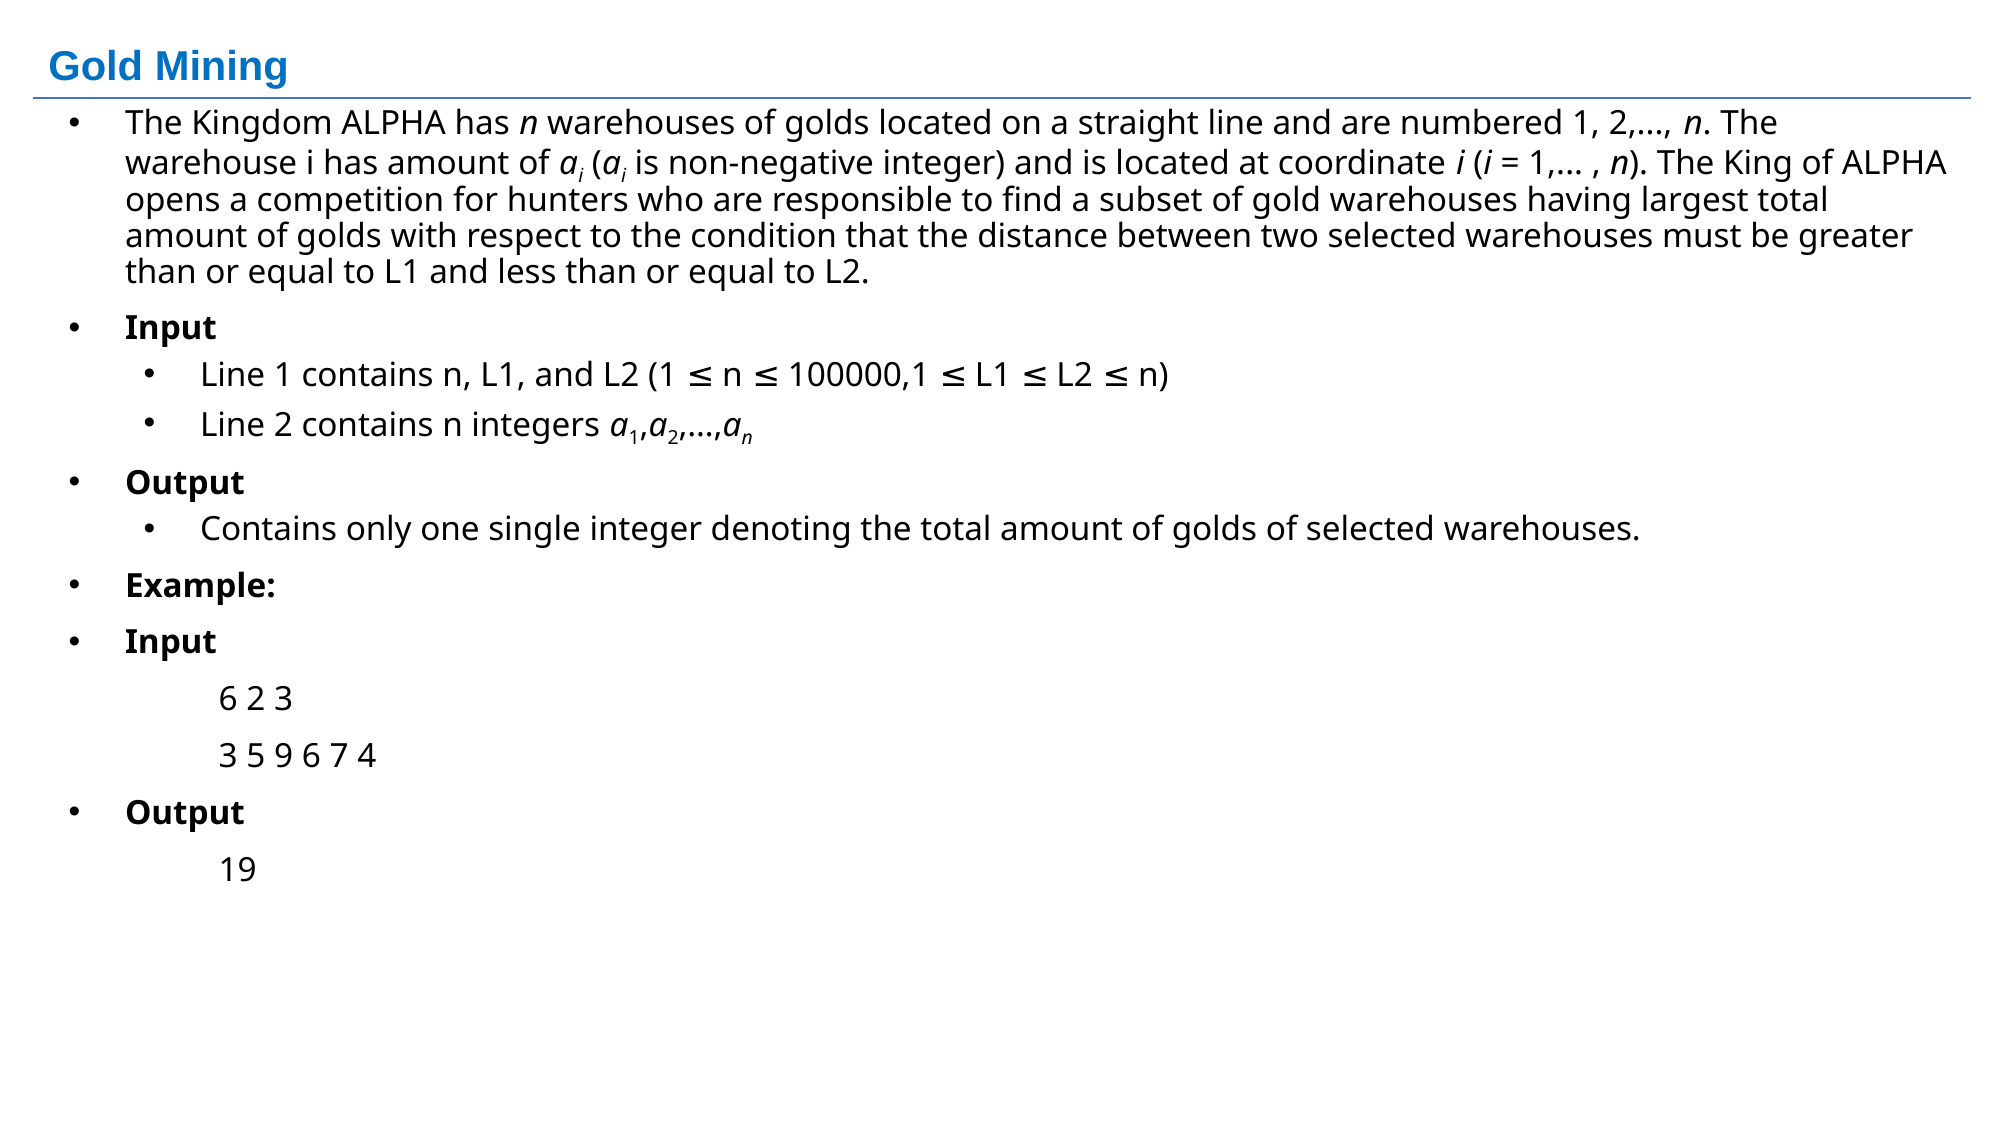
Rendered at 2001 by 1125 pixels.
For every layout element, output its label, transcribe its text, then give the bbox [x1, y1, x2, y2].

list The Kingdom ALPHA has n warehouses of golds located on a straight line and are numbered 1, 2,..., n. The warehouse i has amount of ai (ai is non-negative integer) and is located at coordinate i (i = 1,... , n). The King of ALPHA opens a competition for hunters who are responsible to find a subset of gold warehouses having largest total amount of golds with respect to the condition that the distance between two selected warehouses must be greater than or equal to L1 and less than or equal to L2. Input Line 1 contains n, L1, and L2 (1 ≤ n ≤ 100000,1 ≤ L1 ≤ L2 ≤ n) Line 2 contains n integers a1,a2,…,an Output Contains only one single integer denoting the total amount of golds of selected warehouses. Example: Input 6 2 3 3 5 9 6 7 4 Output 19 [35, 108, 1972, 1104]
title Gold Mining [33, 23, 1972, 97]
